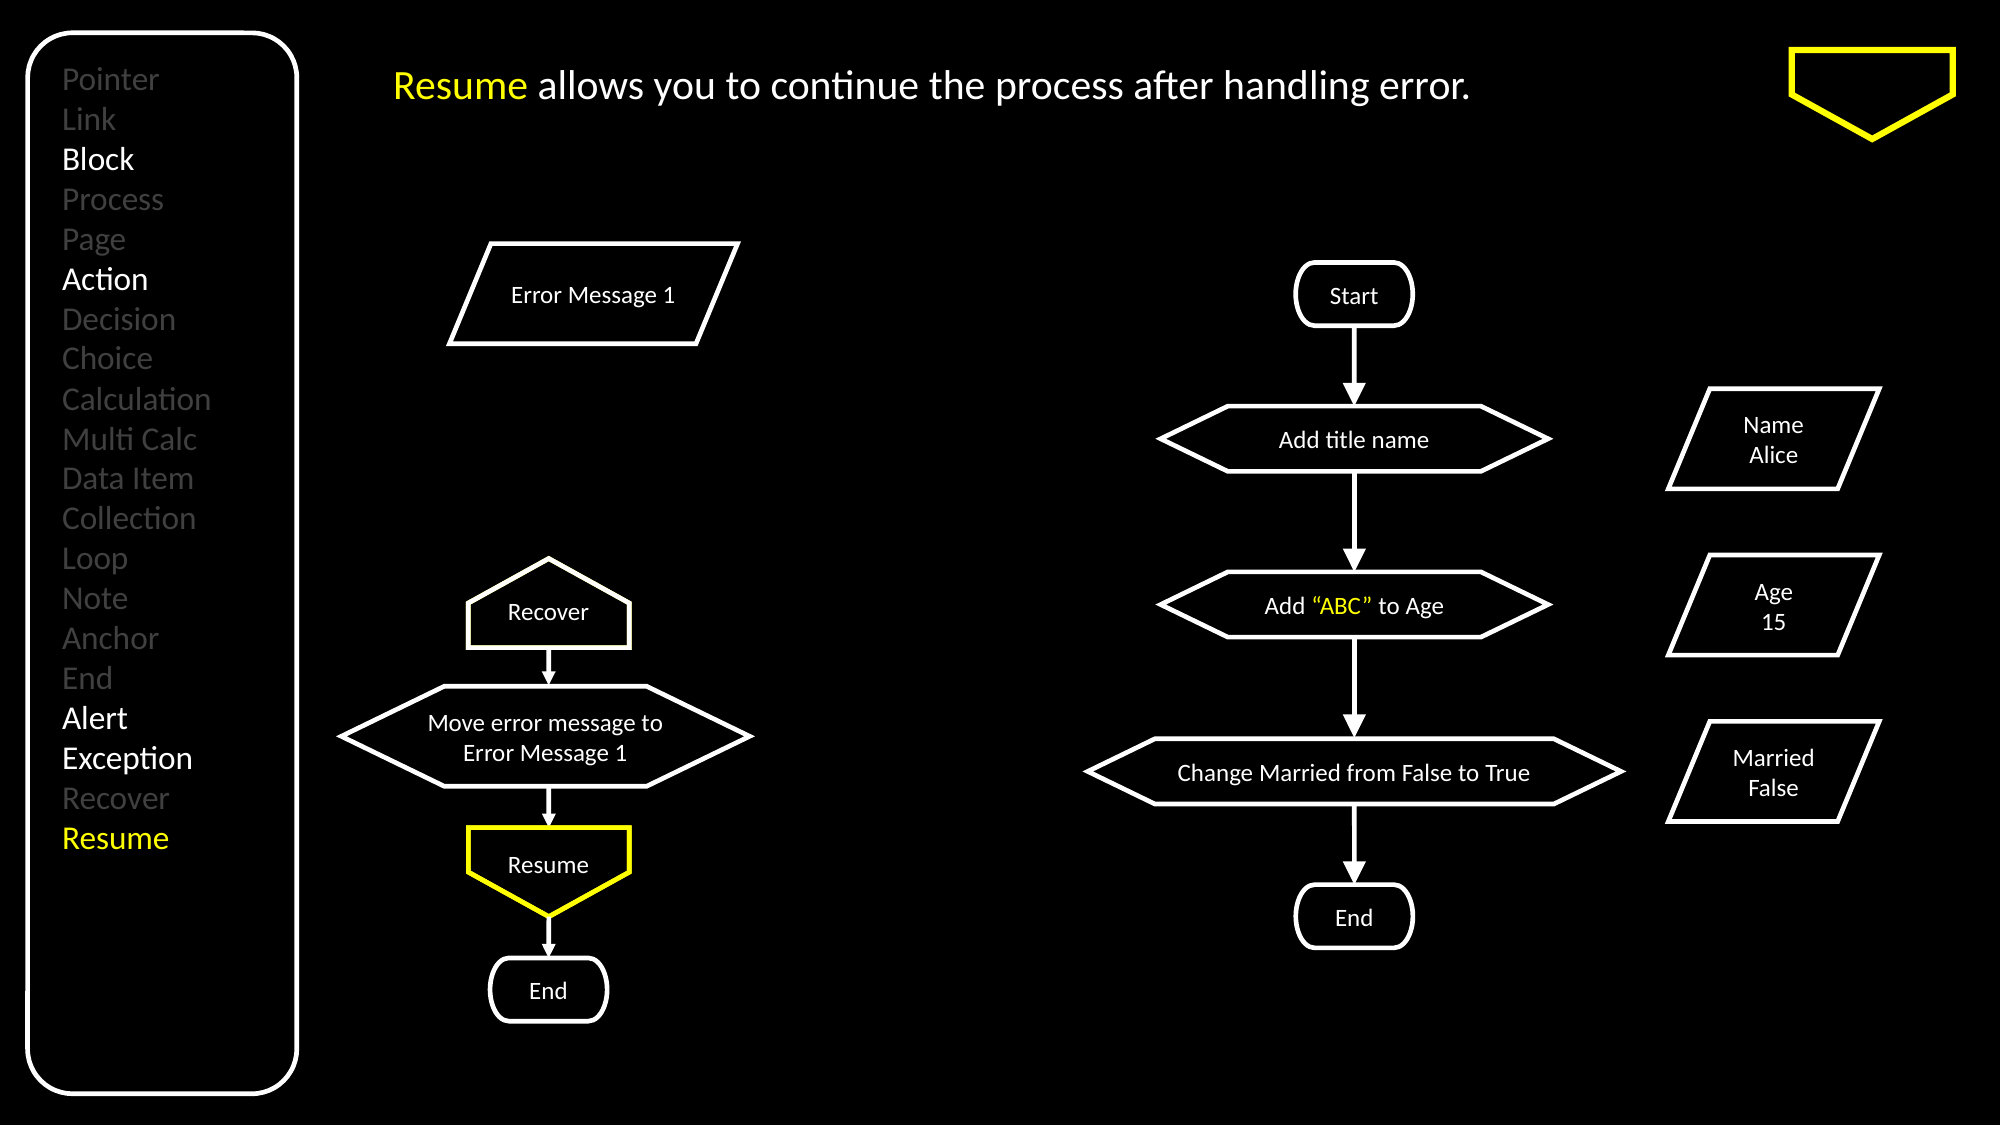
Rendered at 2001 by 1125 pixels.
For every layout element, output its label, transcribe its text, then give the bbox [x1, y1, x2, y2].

text_box [467, 557, 631, 649]
text_box Married False [1666, 720, 1881, 823]
text_box Move error message to Error Message 1 [338, 685, 753, 788]
text_box Resume allows you to continue the process after handling error. [378, 50, 1668, 115]
text_box End [489, 956, 609, 1023]
text_box Add title name [1158, 405, 1551, 473]
text_box [467, 826, 631, 917]
text_box End [1294, 883, 1414, 949]
text_box Age 15 [1666, 553, 1881, 657]
text_box Error Message 1 [447, 242, 740, 345]
text_box Change Married from False to True [1085, 737, 1624, 806]
text_box Name Alice [1666, 387, 1881, 490]
text_box Start [1294, 261, 1414, 327]
text_box [26, 31, 298, 1095]
text_box Add “ABC” to Age [1158, 570, 1551, 639]
text_box [1790, 48, 1954, 141]
